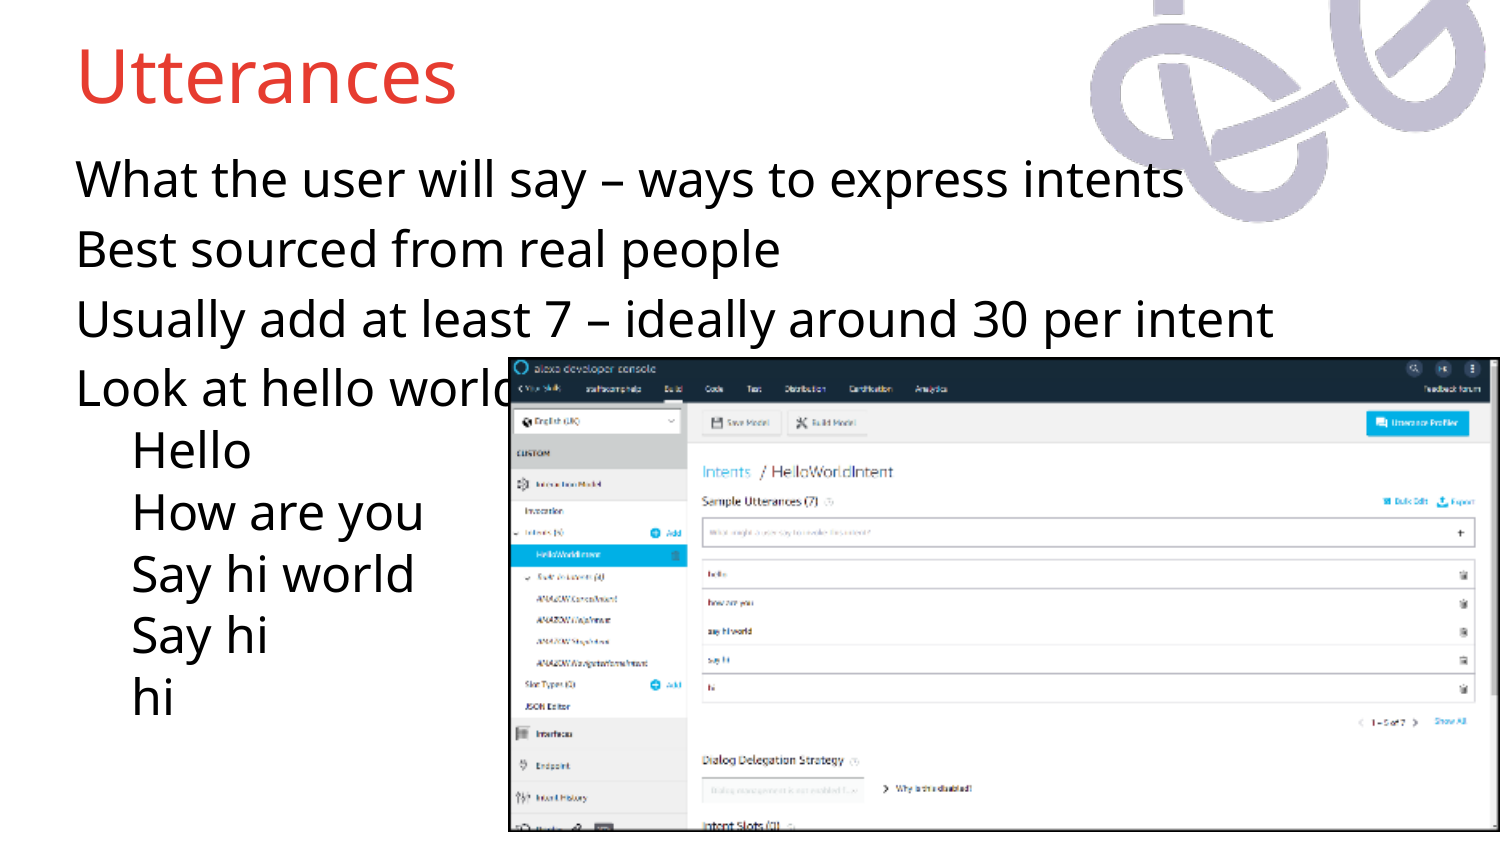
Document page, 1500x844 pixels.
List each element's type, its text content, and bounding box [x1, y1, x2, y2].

picture [507, 356, 1500, 833]
list What the user will say – ways to express intents Best sourced from real people Usually add at least 7 – ideally around 30 per intent Look at hello world Hello How are you Say hi world Say hi hi [60, 147, 1472, 777]
title Utterances [60, 37, 1065, 135]
picture [1088, 0, 1490, 228]
